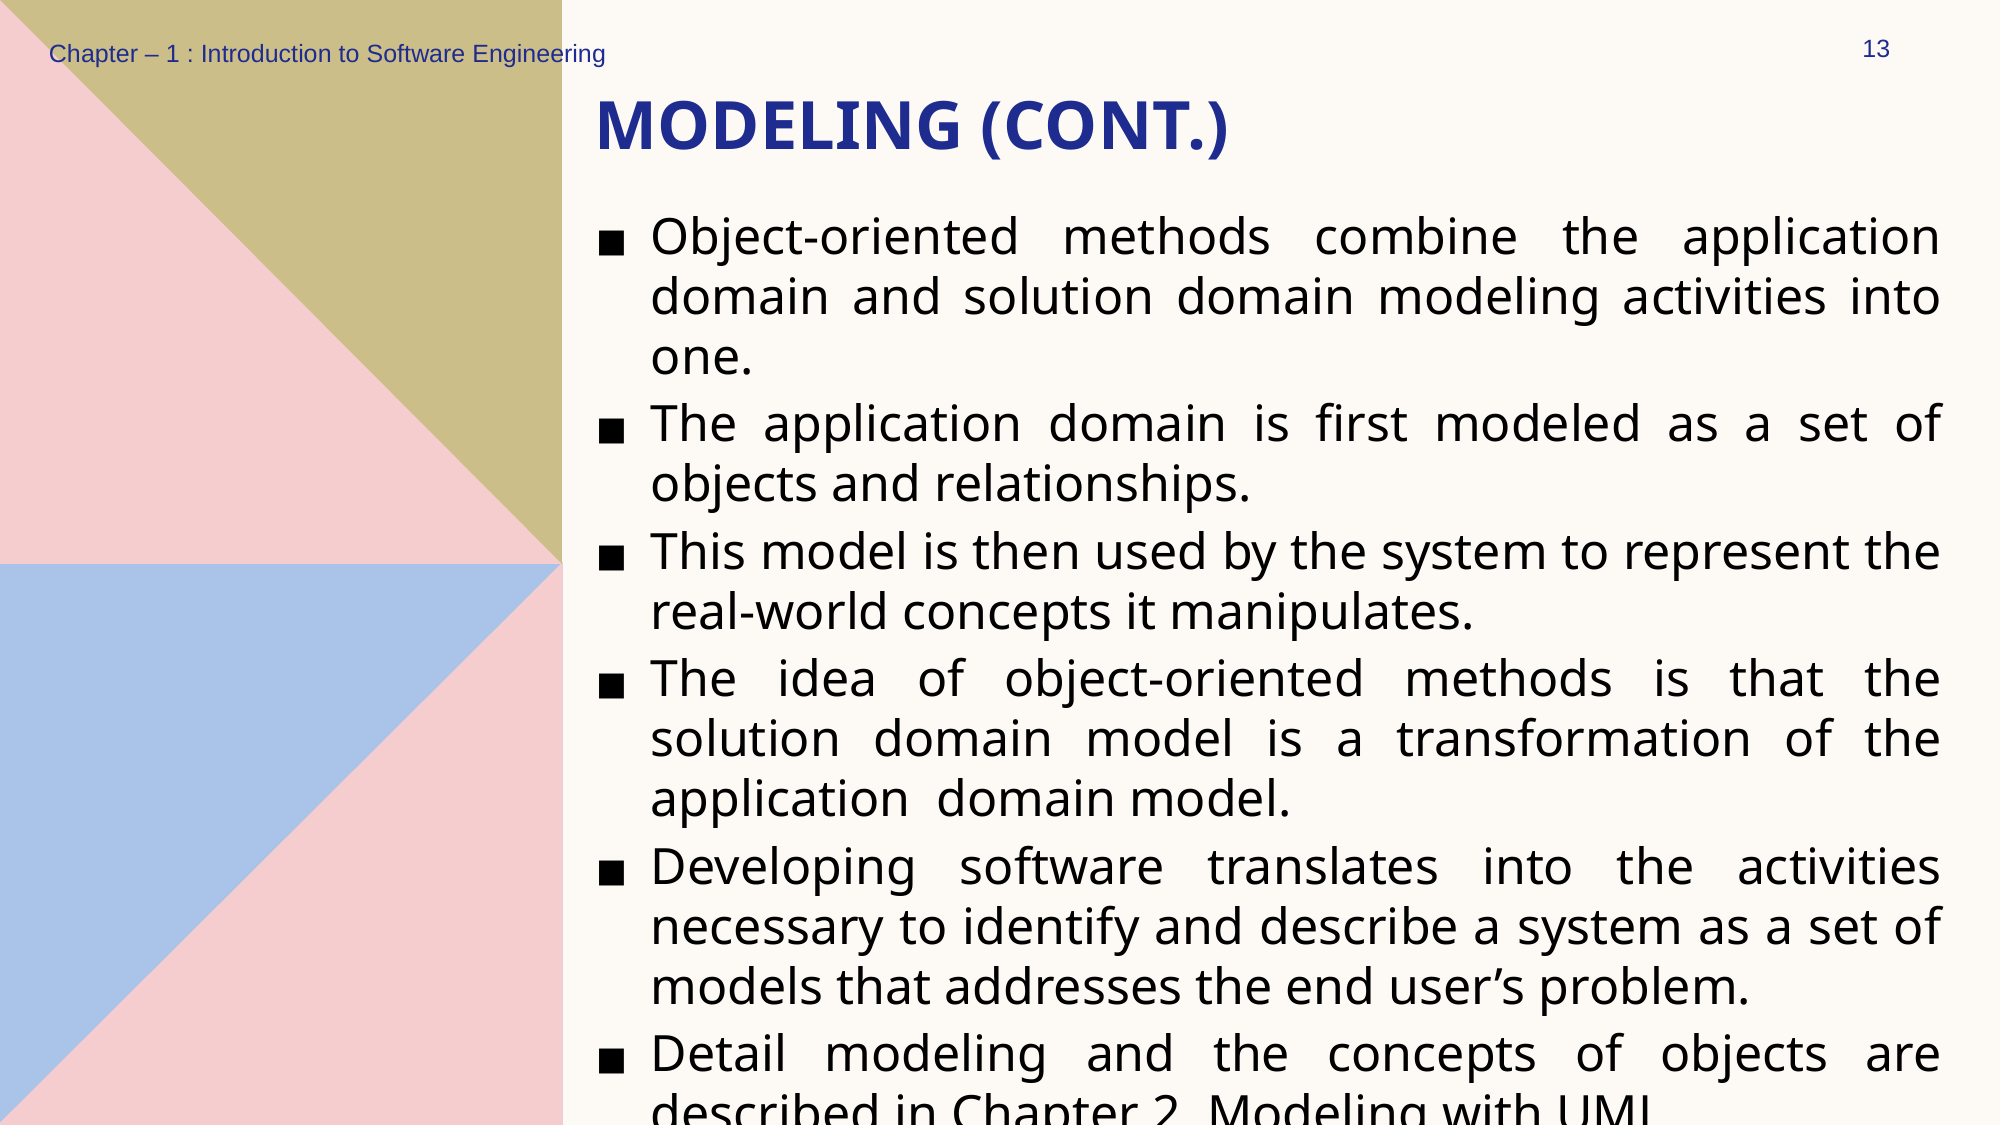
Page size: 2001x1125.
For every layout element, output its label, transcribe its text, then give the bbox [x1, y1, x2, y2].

footer Chapter – 1 : Introduction to Software Engineering [33, 29, 773, 75]
title MODELING (CONT.) [579, 75, 2000, 196]
list Object-oriented methods combine the application domain and solution domain modeling activities into one. The application domain is first modeled as a set of objects and relationships. This model is then used by the system to represent the real-world concepts it manipulates. The idea of object-oriented methods is that the solution domain model is a transformation of the application domain model. Developing software translates into the activities necessary to identify and describe a system as a set of models that addresses the end user’s problem. Detail modeling and the concepts of objects are described in Chapter 2, Modeling with UML. [579, 196, 1958, 1036]
slide_number ‹#› [1795, 24, 1958, 70]
